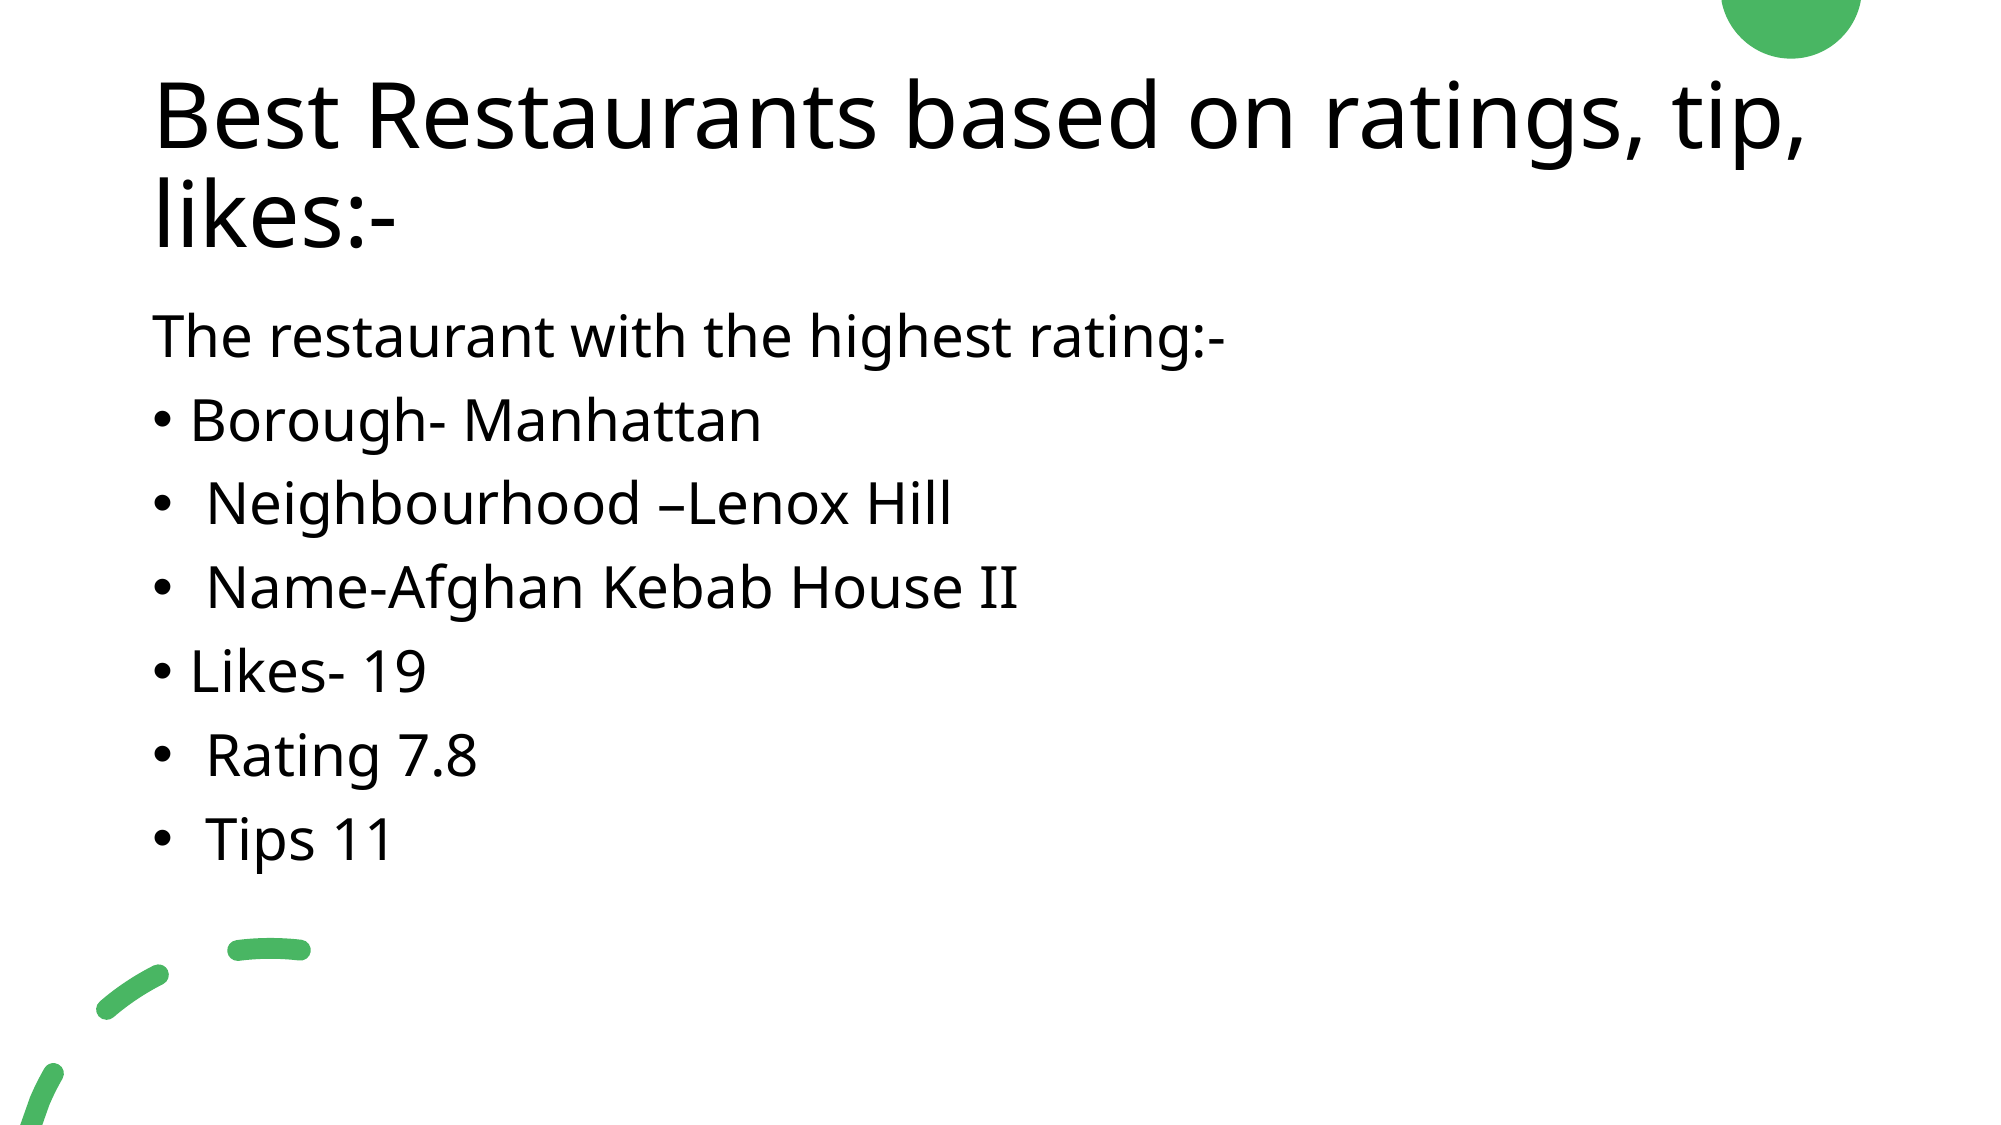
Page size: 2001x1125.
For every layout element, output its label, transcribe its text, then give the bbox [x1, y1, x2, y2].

list The restaurant with the highest rating:- Borough- Manhattan Neighbourhood –Lenox Hill Name-Afghan Kebab House II Likes- 19 Rating 7.8 Tips 11 [137, 299, 1863, 933]
title Best Restaurants based on ratings, tip, likes:- [137, 59, 1863, 278]
